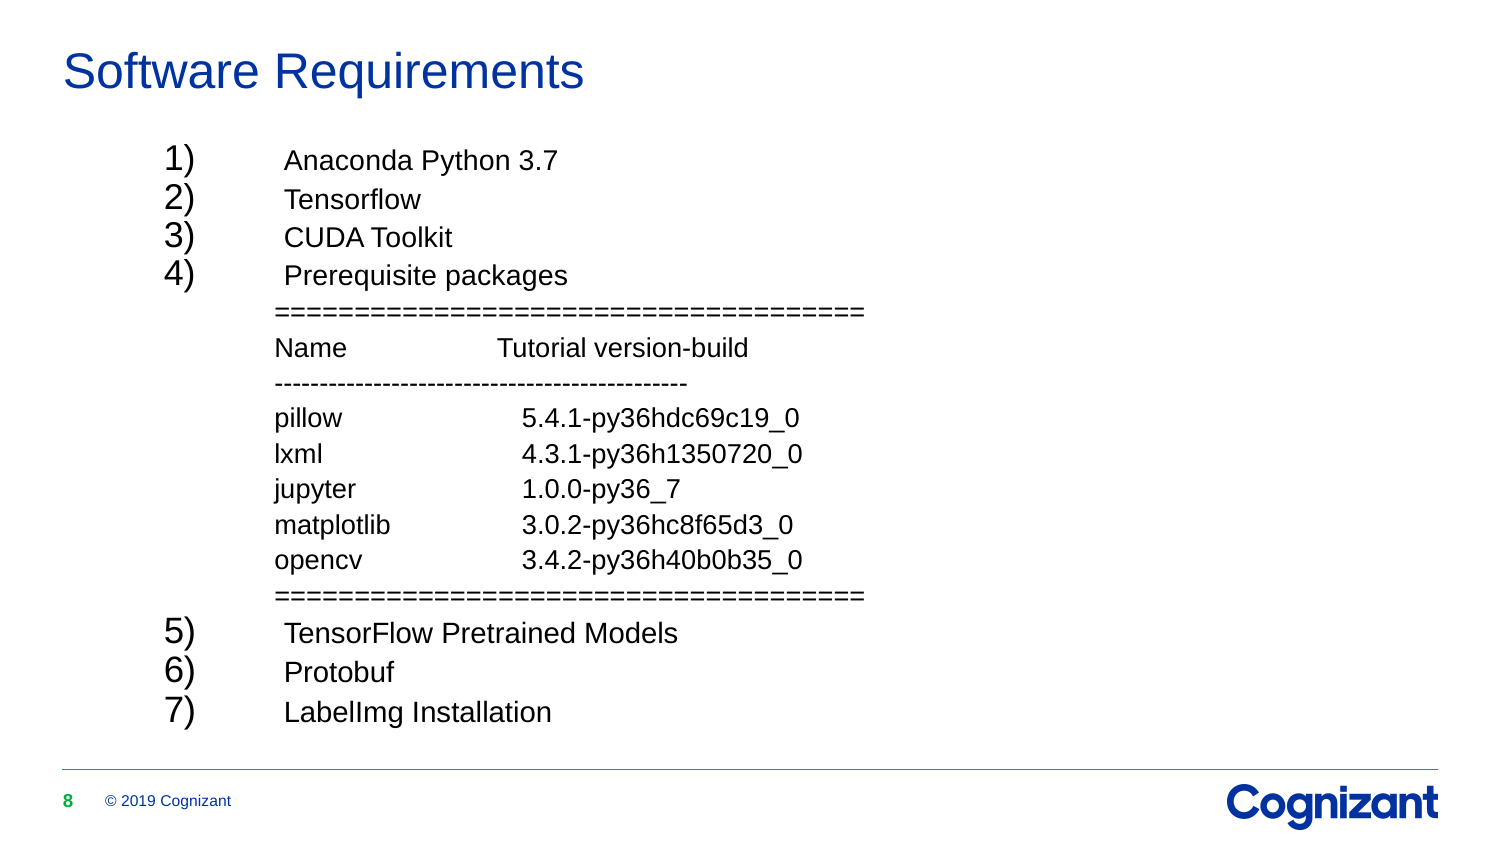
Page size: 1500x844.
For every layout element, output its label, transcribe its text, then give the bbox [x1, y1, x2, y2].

slide_number 8 [63, 787, 101, 813]
picture [1227, 784, 1438, 830]
title Software Requirements [63, 45, 1439, 176]
list Anaconda Python 3.7 Tensorflow CUDA Toolkit Prerequisite packages ===================================== Name Tutorial version-build ---------------------------------------------- pillow 5.4.1-py36hdc69c19_0 lxml 4.3.1-py36h1350720_0 jupyter 1.0.0-py36_7 matplotlib 3.0.2-py36hc8f65d3_0 opencv 3.4.2-py36h40b0b35_0 ===================================== TensorFlow Pretrained Models Protobuf LabelImg Installation [126, 142, 1432, 741]
footer © 2019 Cognizant [105, 787, 855, 813]
